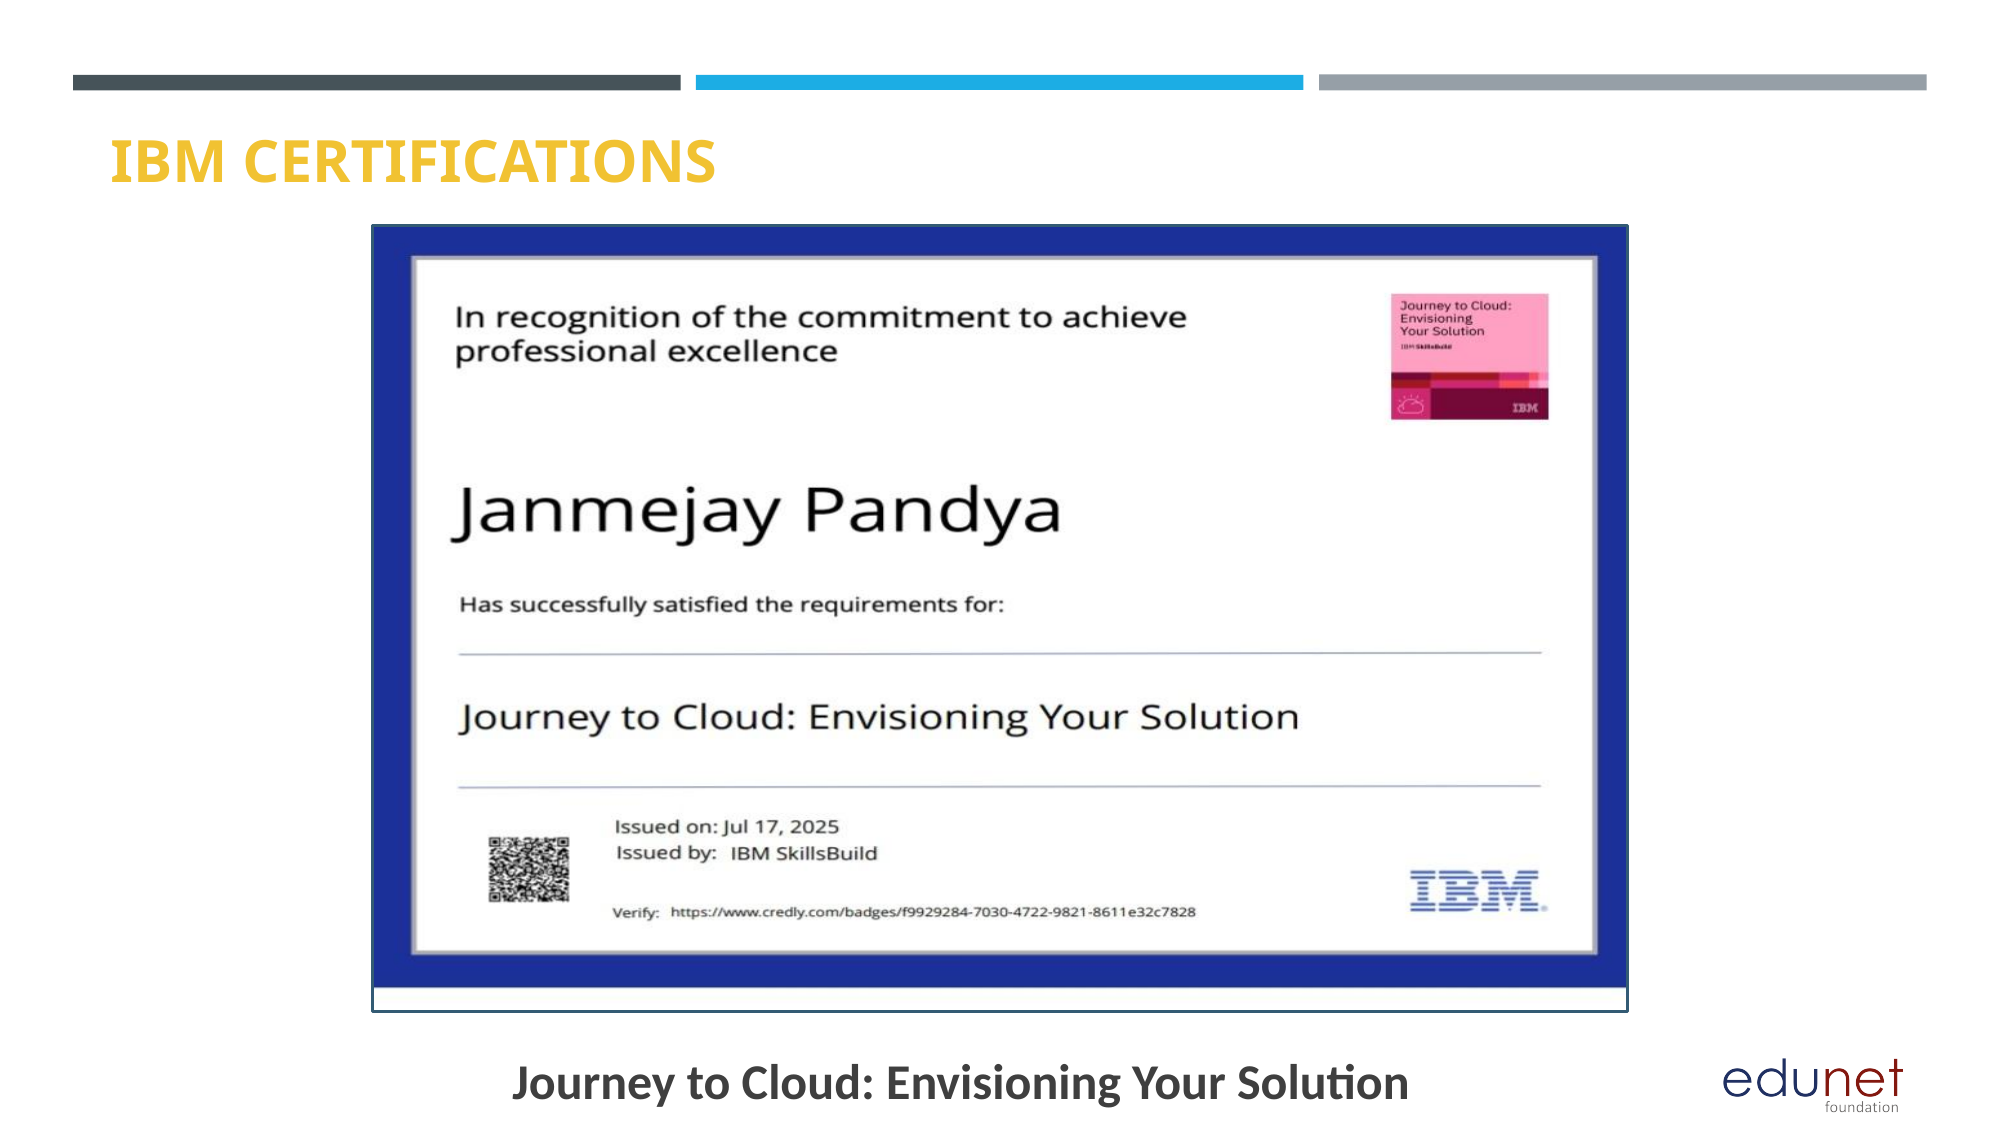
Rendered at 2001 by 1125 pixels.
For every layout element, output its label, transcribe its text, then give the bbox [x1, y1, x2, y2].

picture [1719, 1056, 1905, 1116]
text_box Journey to Cloud: Envisioning Your Solution [497, 1034, 1503, 1125]
picture [373, 226, 1627, 1010]
title IBM CERTIFICATIONS [95, 115, 1905, 203]
